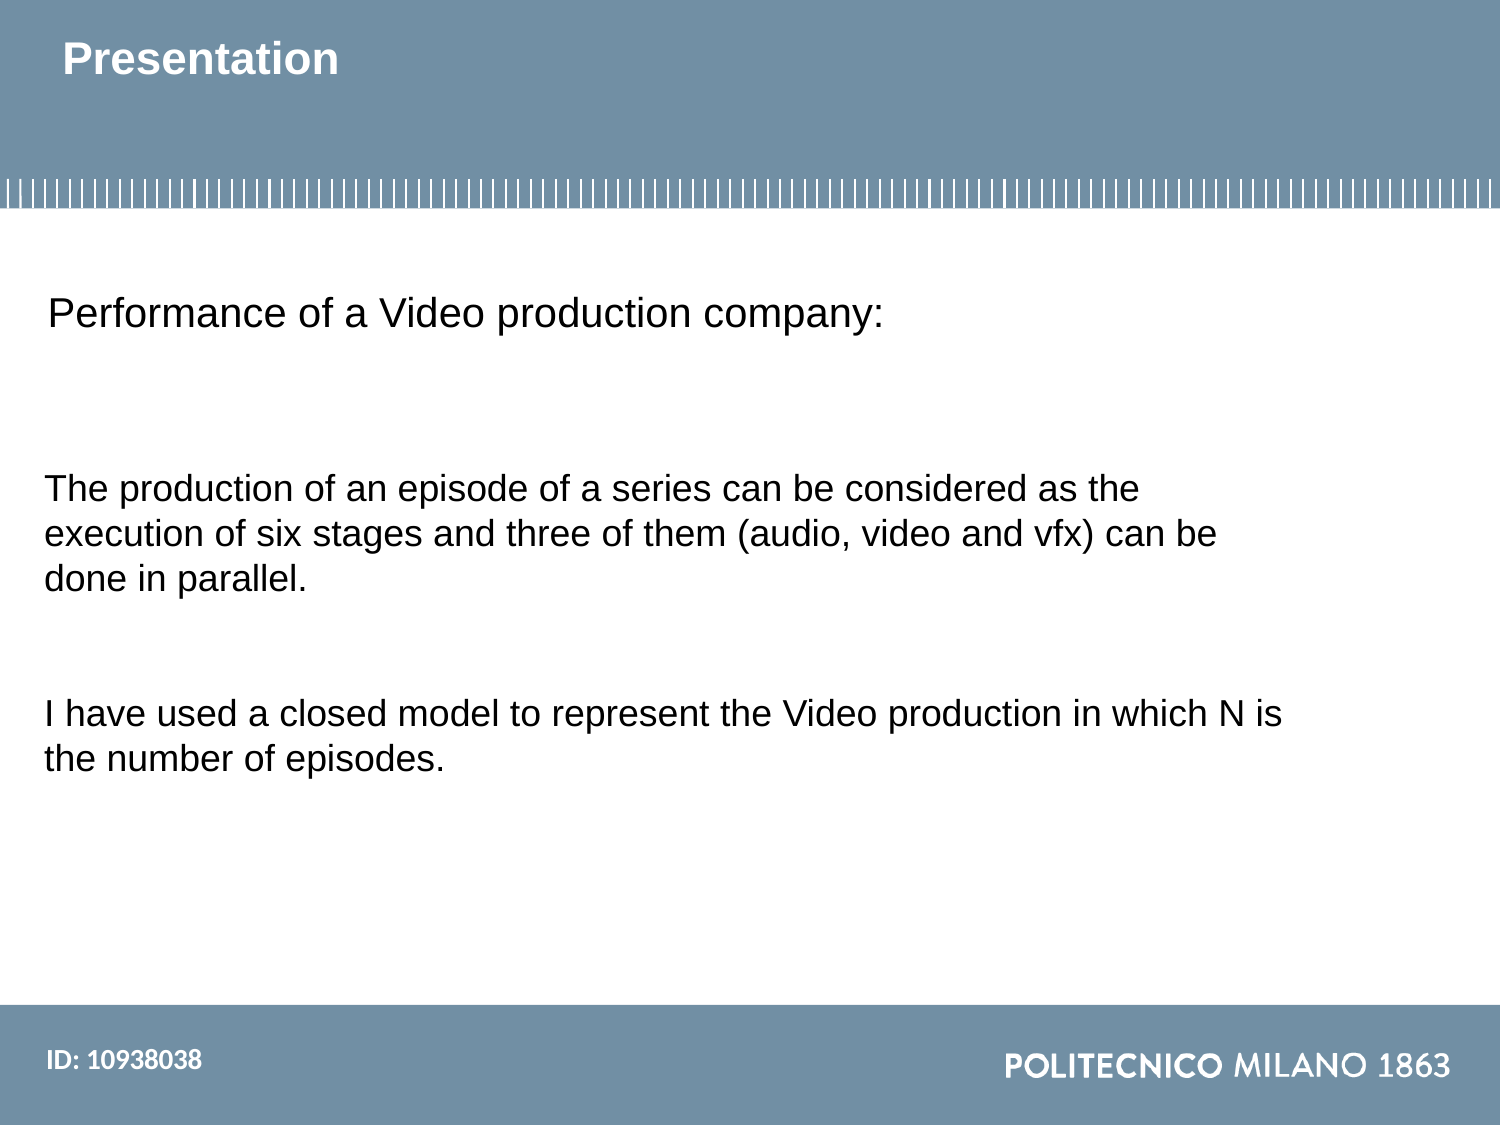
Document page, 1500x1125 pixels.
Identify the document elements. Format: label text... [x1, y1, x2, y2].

text_box The production of an episode of a series can be considered as the execution of six stages and three of them (audio, video and vfx) can be done in parallel. I have used a closed model to represent the Video production in which N is the number of episodes. [42, 458, 1302, 825]
title Presentation [60, 26, 1135, 217]
footer ID: 10938038 [44, 1045, 415, 1125]
picture [999, 1040, 1456, 1089]
text_box Performance of a Video production company: [45, 274, 1453, 336]
